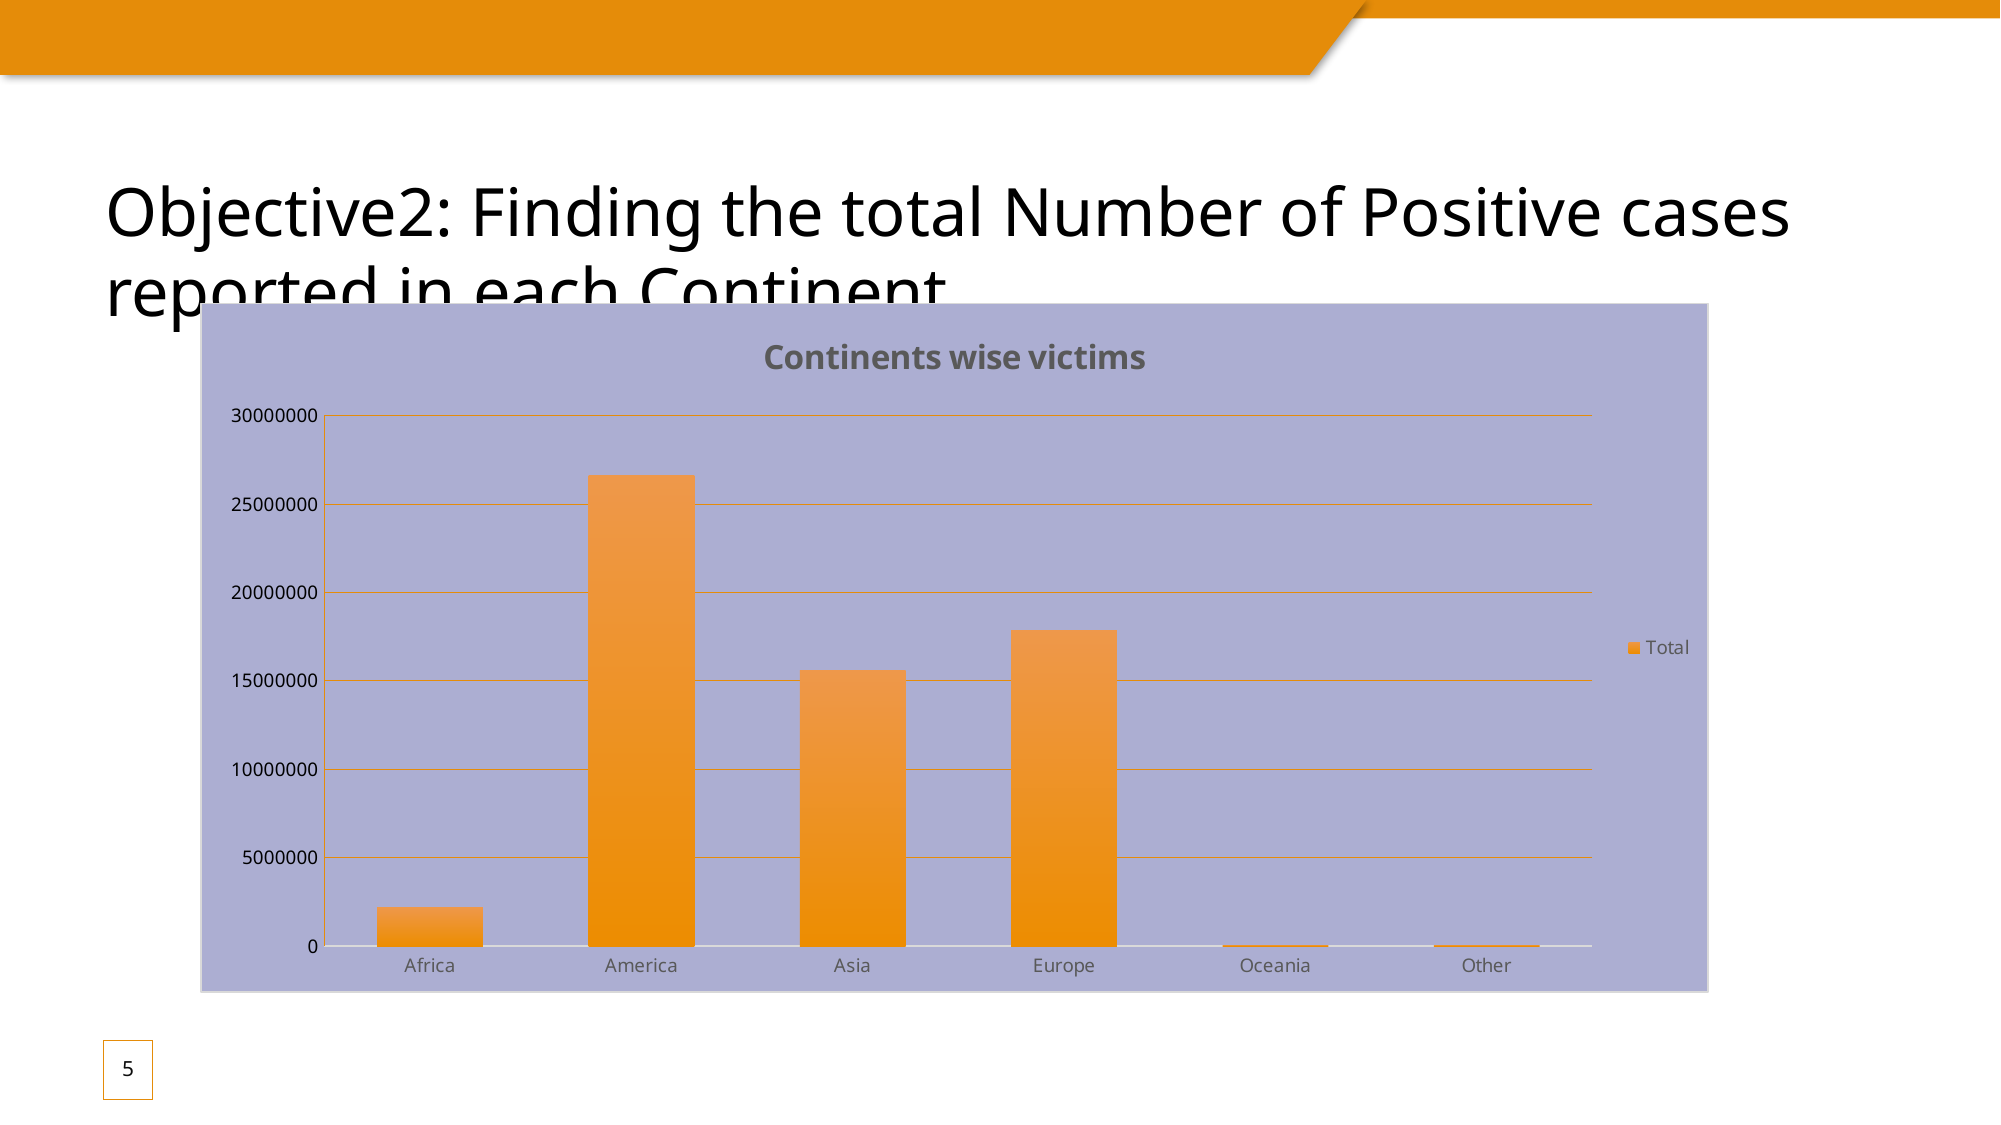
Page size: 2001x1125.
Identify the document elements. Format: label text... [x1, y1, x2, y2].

slide_number 5 [103, 1040, 153, 1100]
chart [199, 302, 1710, 994]
title Objective2: Finding the total Number of Positive cases reported in each Continent [90, 162, 1863, 279]
